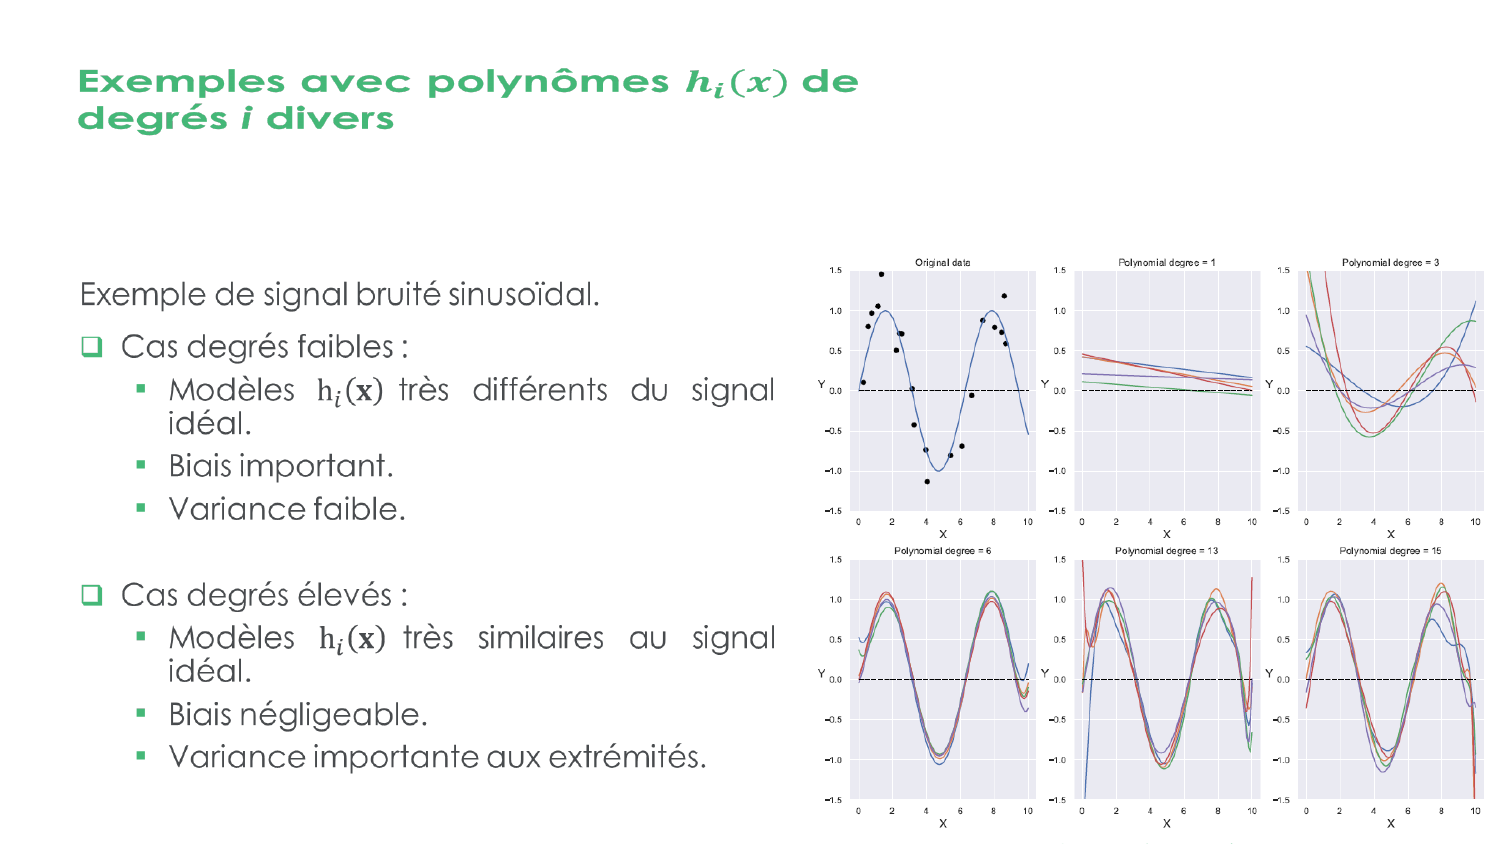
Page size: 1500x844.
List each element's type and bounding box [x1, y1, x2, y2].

list [51, 264, 794, 811]
picture [0, 0, 1500, 844]
title [48, 53, 944, 154]
